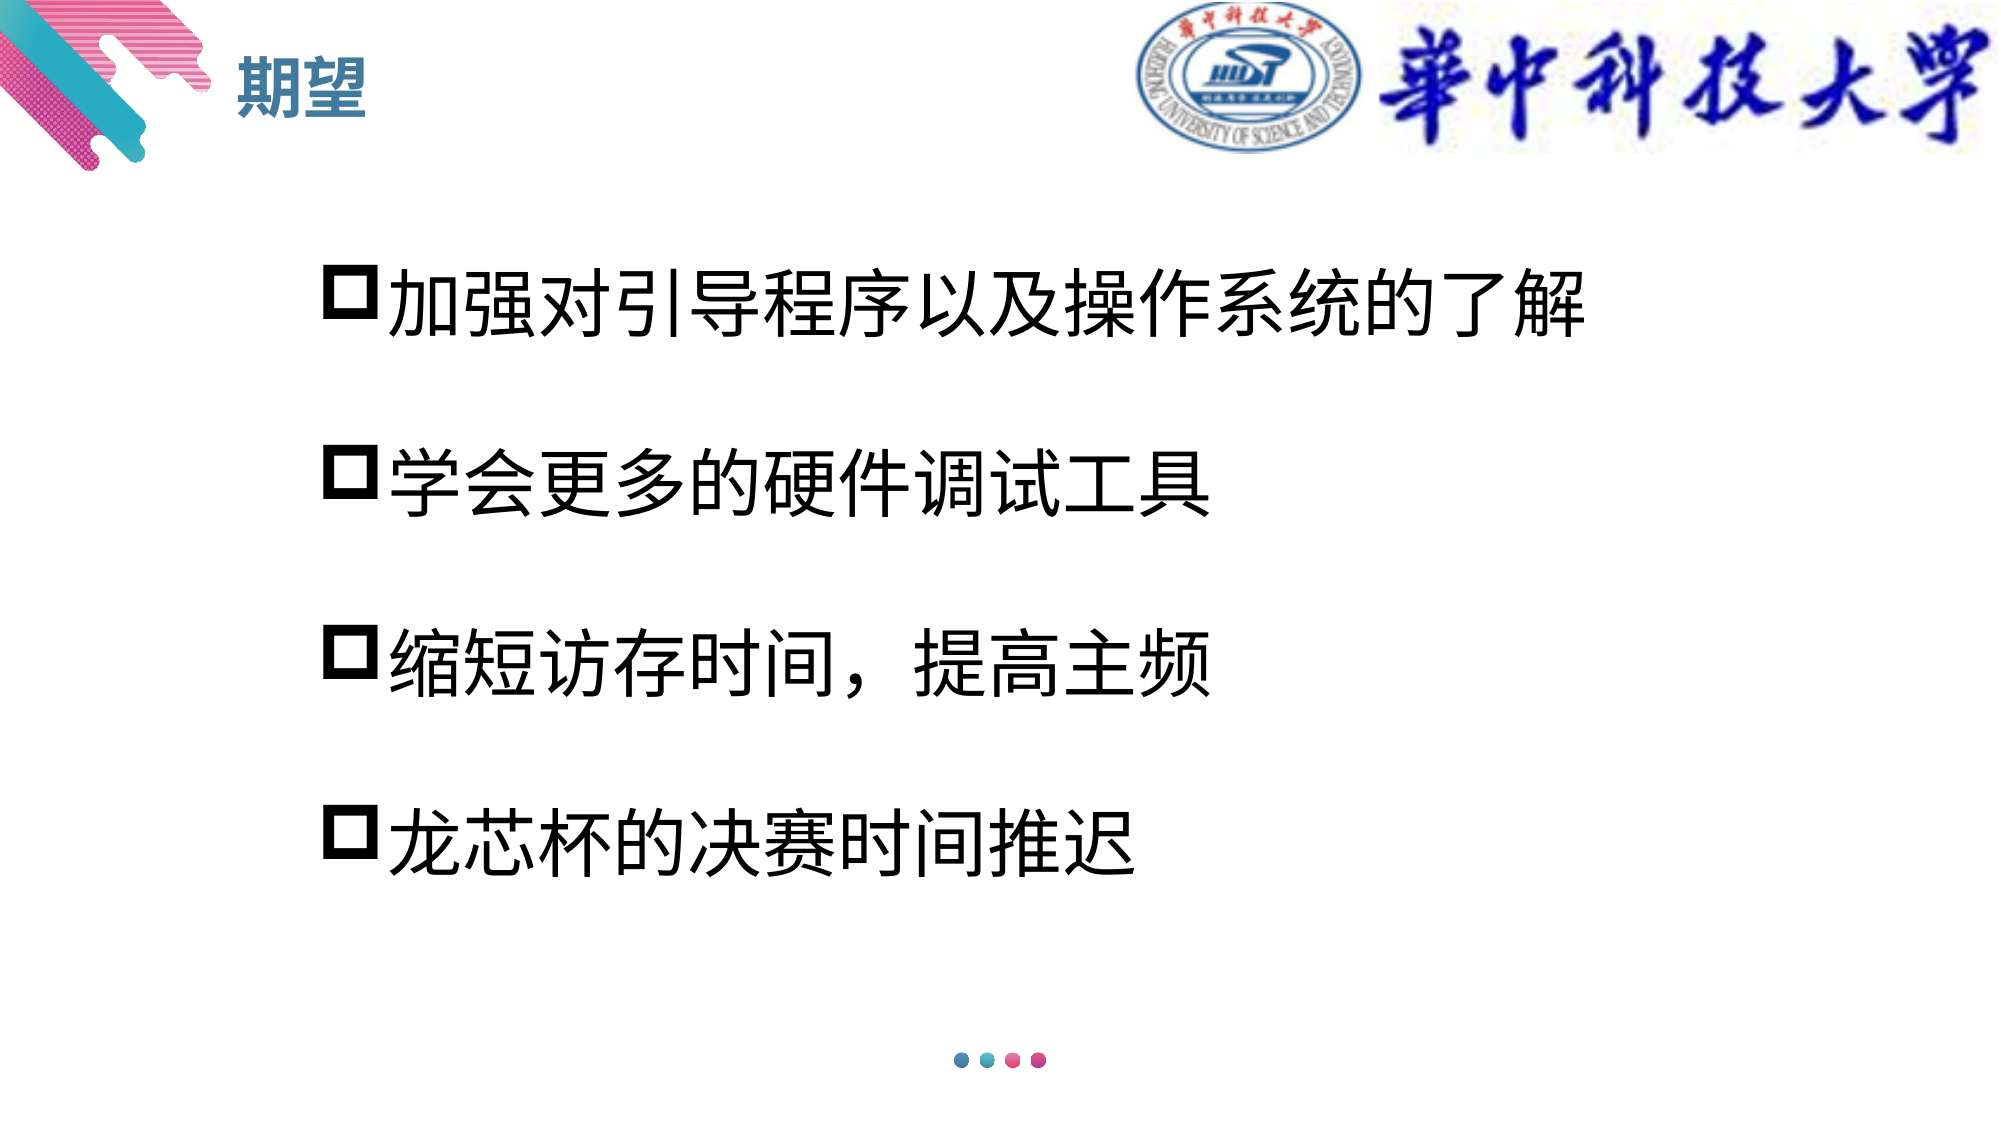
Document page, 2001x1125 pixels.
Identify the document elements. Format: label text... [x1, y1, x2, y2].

text_box 期望 [221, 38, 385, 134]
picture [0, 0, 246, 179]
text_box 加强对引导程序以及操作系统的了解 学会更多的硬件调试工具 缩短访存时间，提高主频 龙芯杯的决赛时间推迟 [303, 249, 1664, 894]
picture [1118, 2, 1998, 155]
